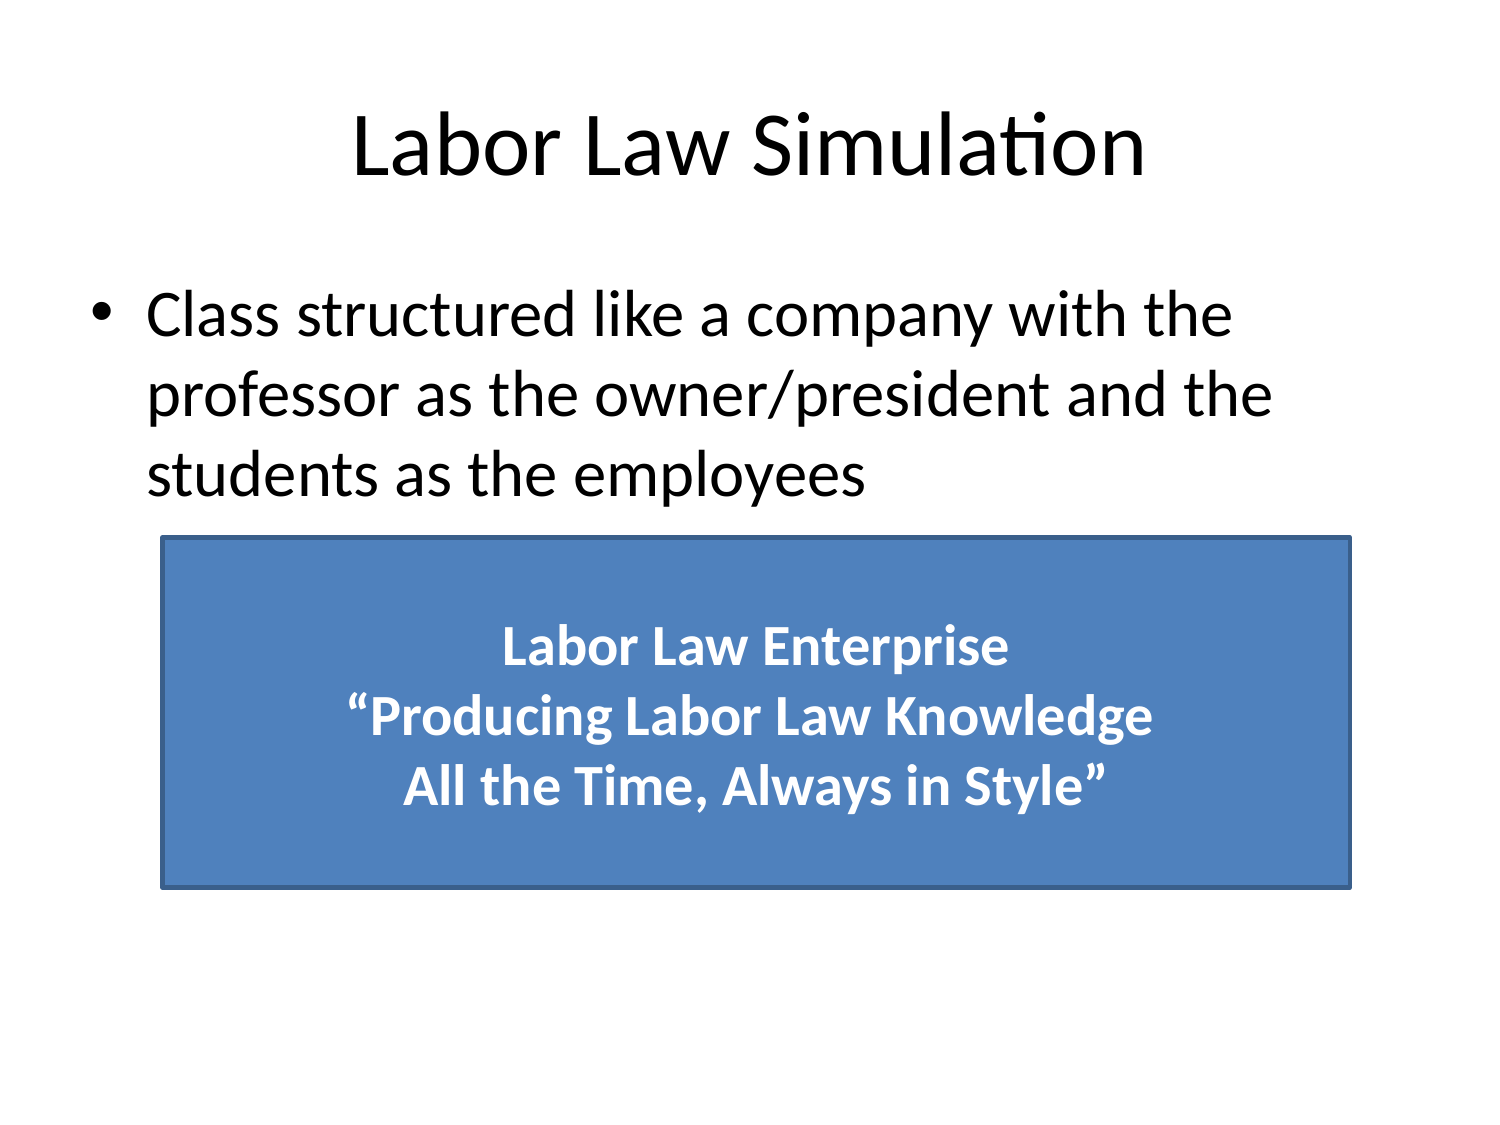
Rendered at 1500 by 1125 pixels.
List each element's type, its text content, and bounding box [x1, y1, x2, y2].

text_box Labor Law Enterprise “Producing Labor Law Knowledge All the Time, Always in Style” [160, 535, 1352, 890]
list Class structured like a company with the professor as the owner/president and the students as the employees [75, 262, 1425, 1005]
title Labor Law Simulation [75, 45, 1425, 233]
